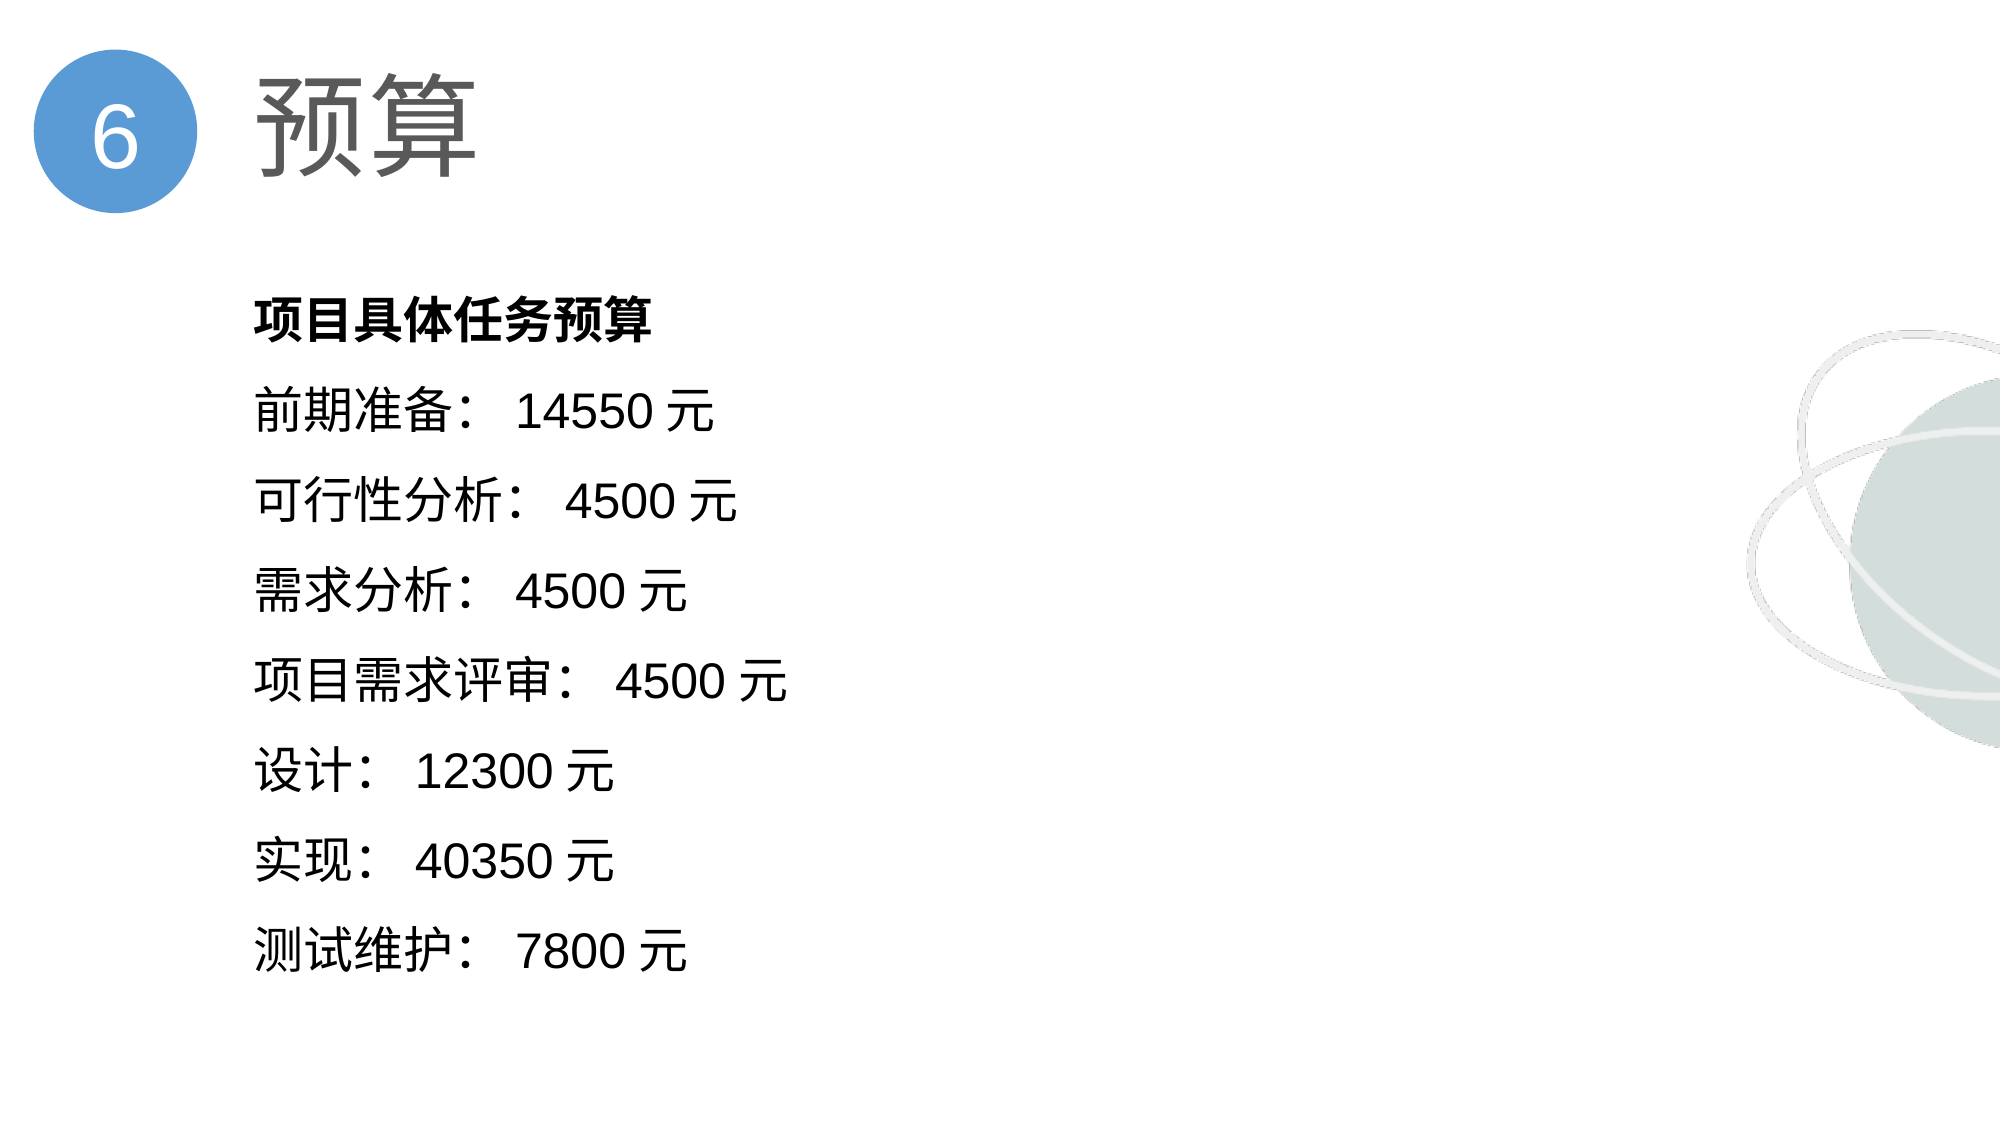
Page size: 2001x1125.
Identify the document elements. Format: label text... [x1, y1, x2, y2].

title 预算 [238, 62, 565, 200]
picture [1407, 229, 2000, 896]
text_box 项目具体任务预算 前期准备：14550元 可行性分析：4500元 需求分析：4500元 项目需求评审：4500元 设计：12300元 实现：40350元 测试维护：7800元 [238, 251, 1506, 987]
text_box [83, 48, 148, 55]
text_box 6 [26, 55, 205, 207]
text_box [81, 207, 150, 215]
